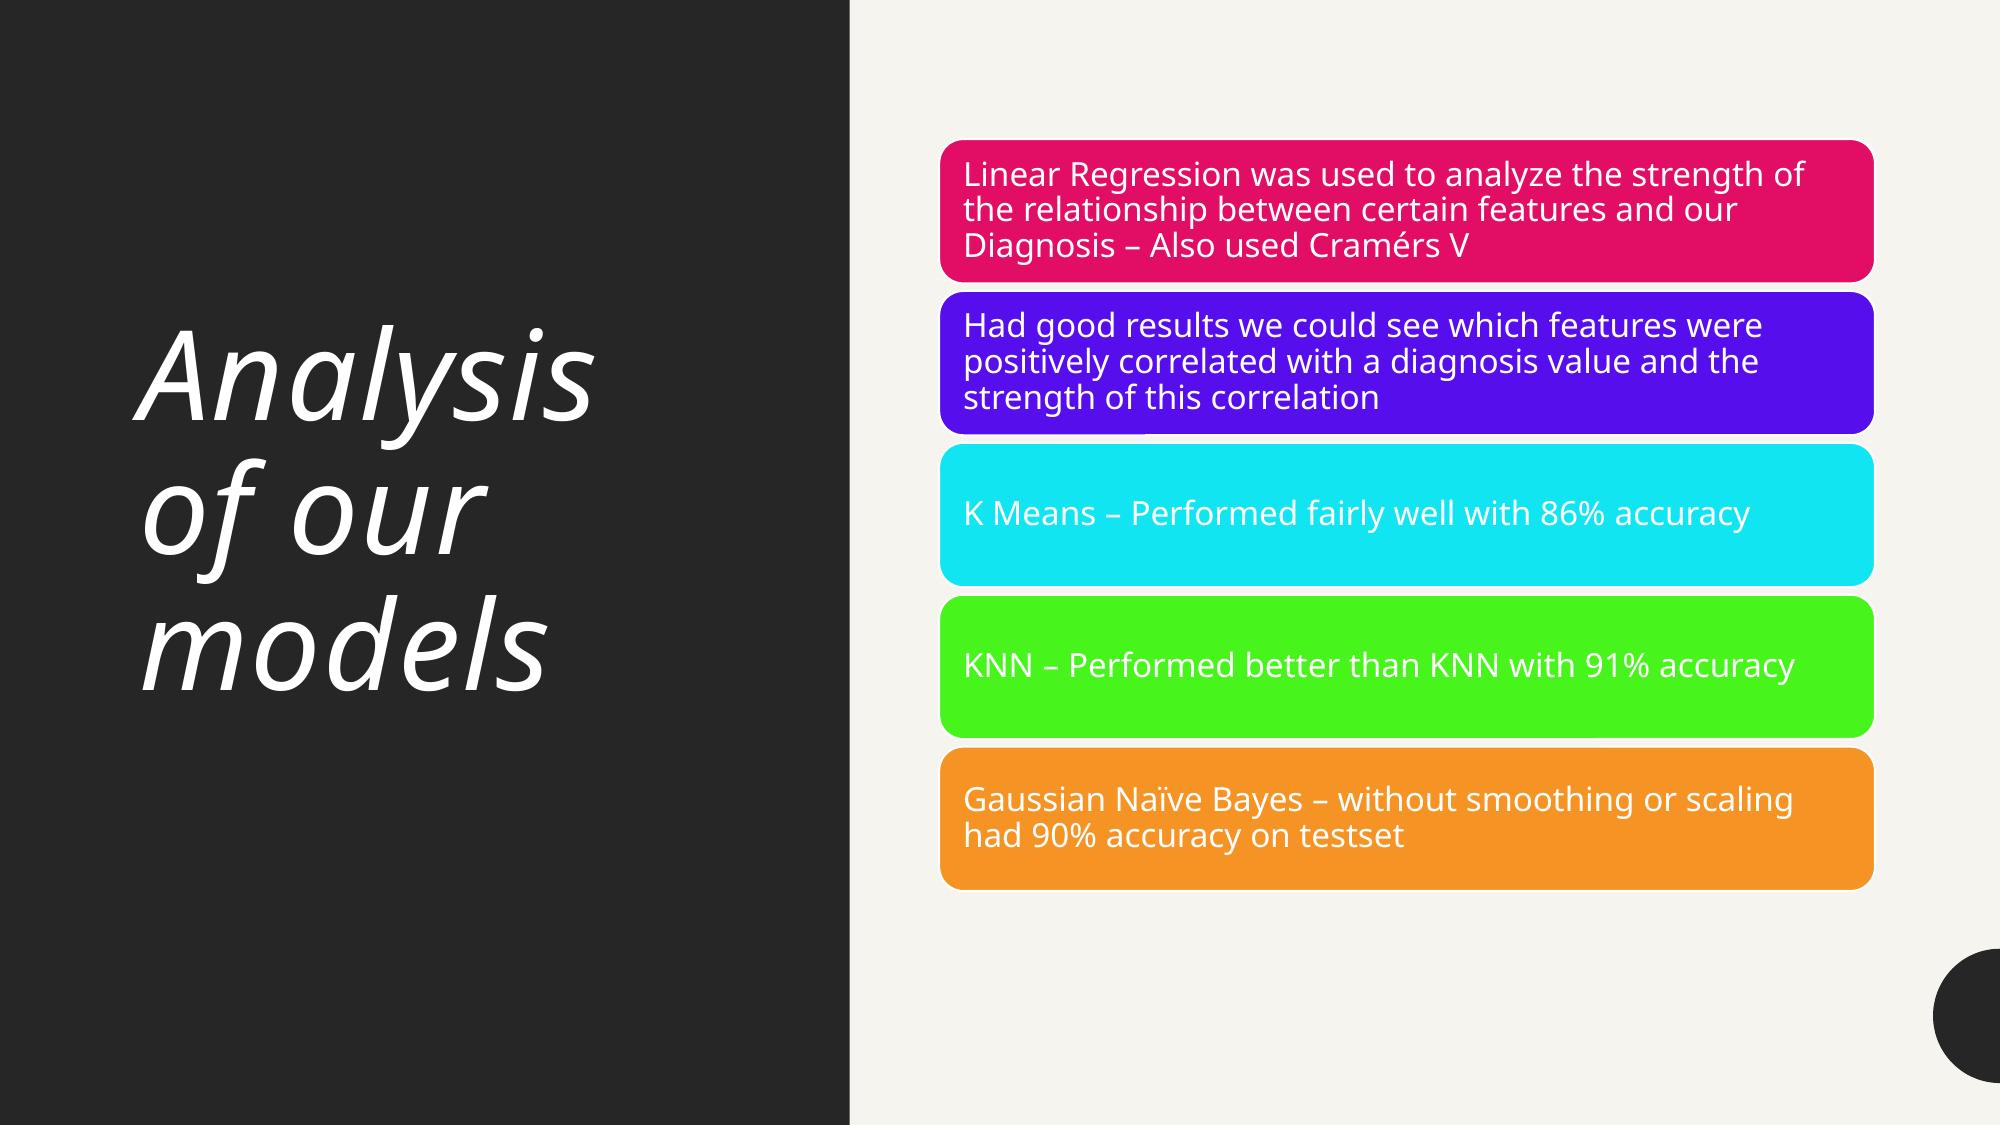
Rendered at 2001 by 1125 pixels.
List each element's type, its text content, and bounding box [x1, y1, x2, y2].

text_box [0, 0, 851, 1125]
text_box [851, 0, 2000, 1125]
text_box [1933, 948, 2000, 1084]
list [939, 124, 1875, 906]
title Analysis of our models [124, 124, 753, 905]
